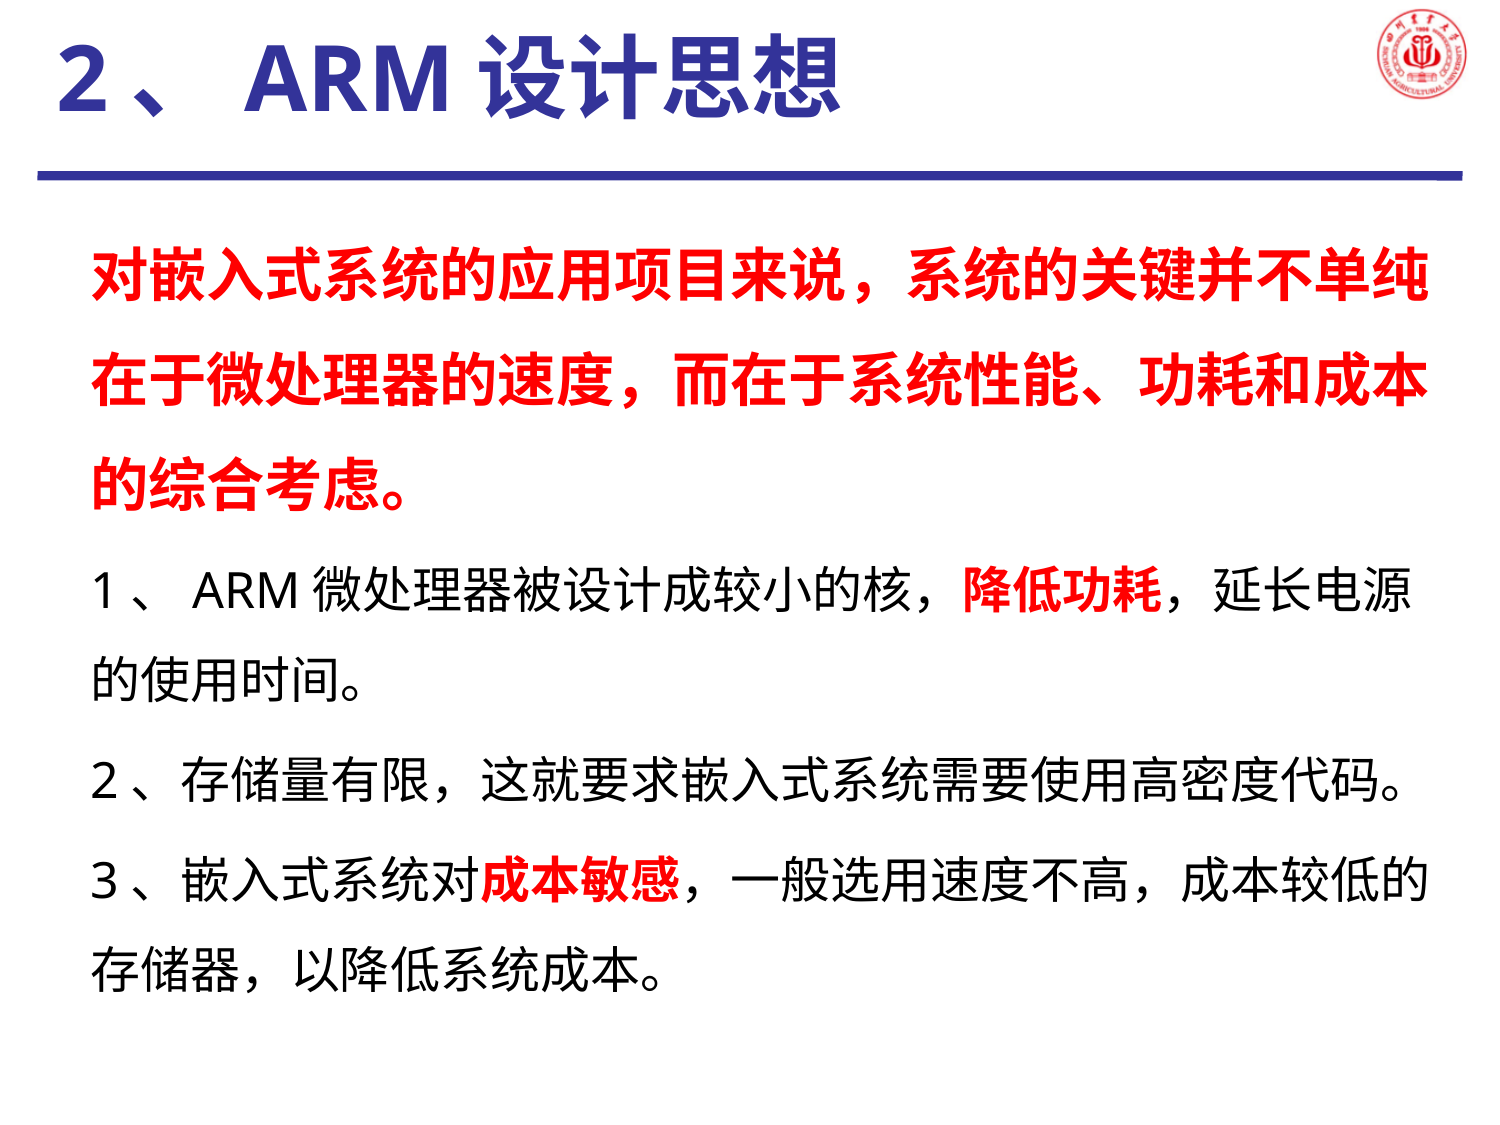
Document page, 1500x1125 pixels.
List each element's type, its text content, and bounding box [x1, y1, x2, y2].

list 对嵌入式系统的应用项目来说，系统的关键并不单纯在于微处理器的速度，而在于系统性能、功耗和成本的综合考虑。 1、ARM微处理器被设计成较小的核，降低功耗，延长电源的使用时间。 2、存储量有限，这就要求嵌入式系统需要使用高密度代码。 3、嵌入式系统对成本敏感，一般选用速度不高，成本较低的存储器，以降低系统成本。 [74, 195, 1451, 1059]
picture [1375, 6, 1479, 102]
title 2、ARM设计思想 [41, 1, 1320, 138]
